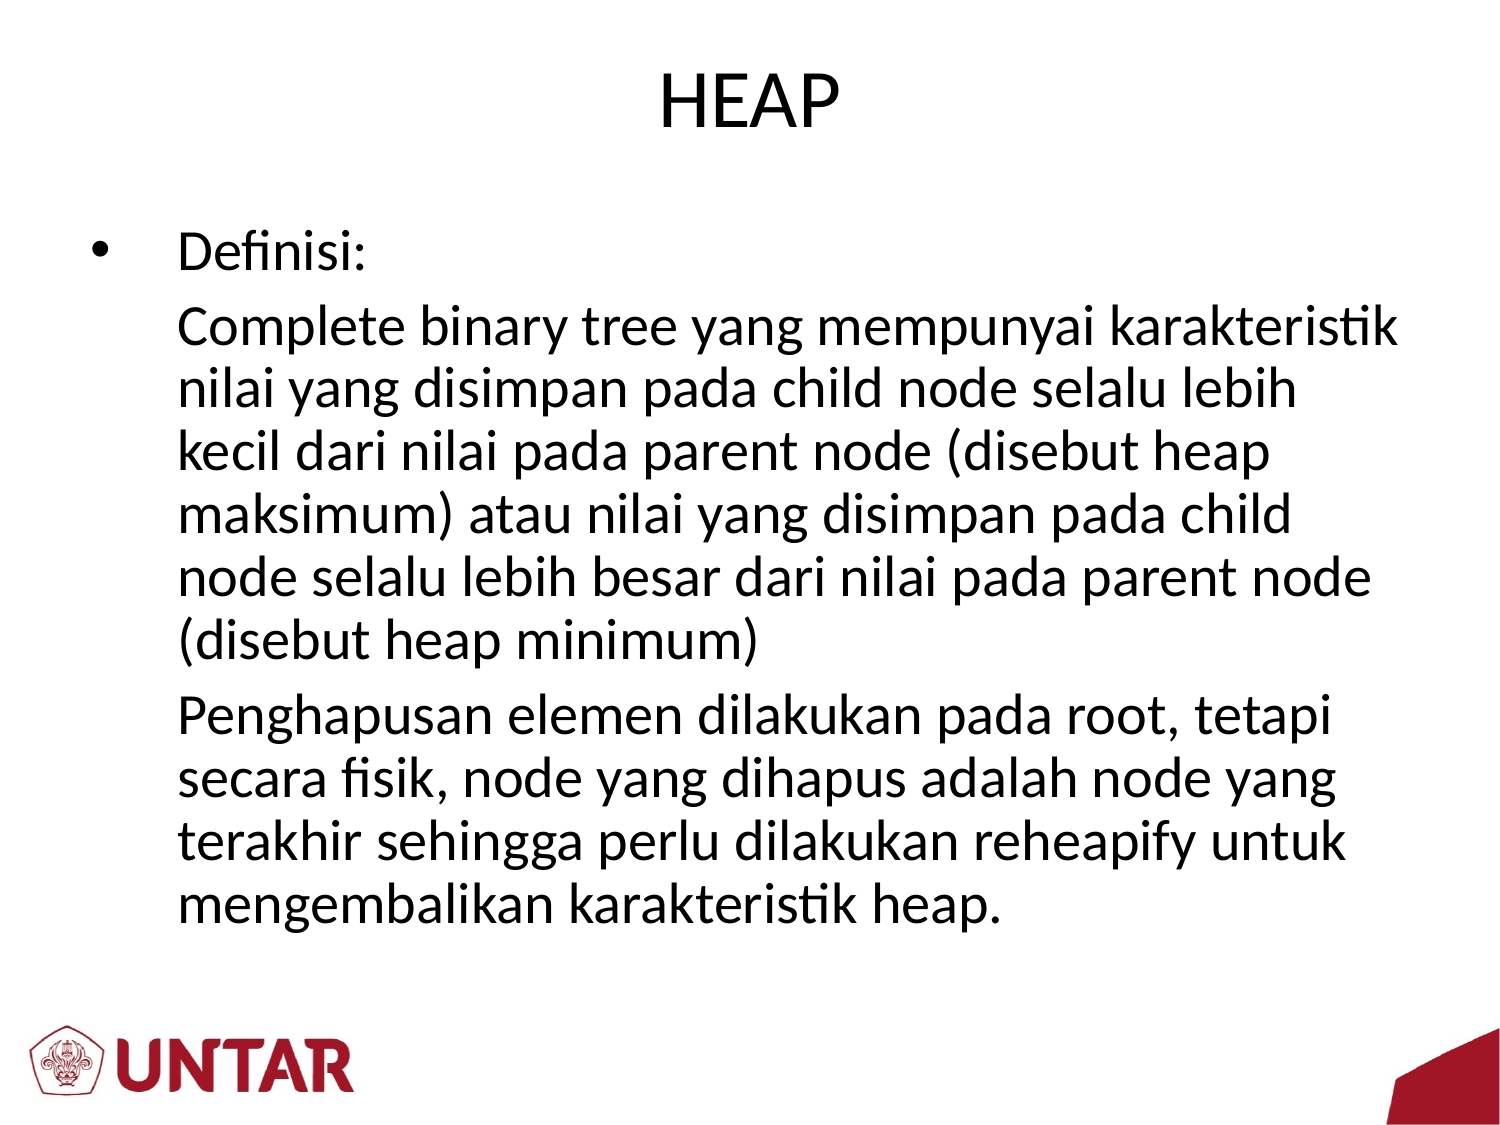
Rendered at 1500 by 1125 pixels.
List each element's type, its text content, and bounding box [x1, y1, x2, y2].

title HEAP [75, 0, 1425, 188]
list Definisi: Complete binary tree yang mempunyai karakteristik nilai yang disimpan pada child node selalu lebih kecil dari nilai pada parent node (disebut heap maksimum) atau nilai yang disimpan pada child node selalu lebih besar dari nilai pada parent node (disebut heap minimum) Penghapusan elemen dilakukan pada root, tetapi secara fisik, node yang dihapus adalah node yang terakhir sehingga perlu dilakukan reheapify untuk mengembalikan karakteristik heap. [75, 212, 1425, 1018]
picture [0, 0, 1500, 1125]
